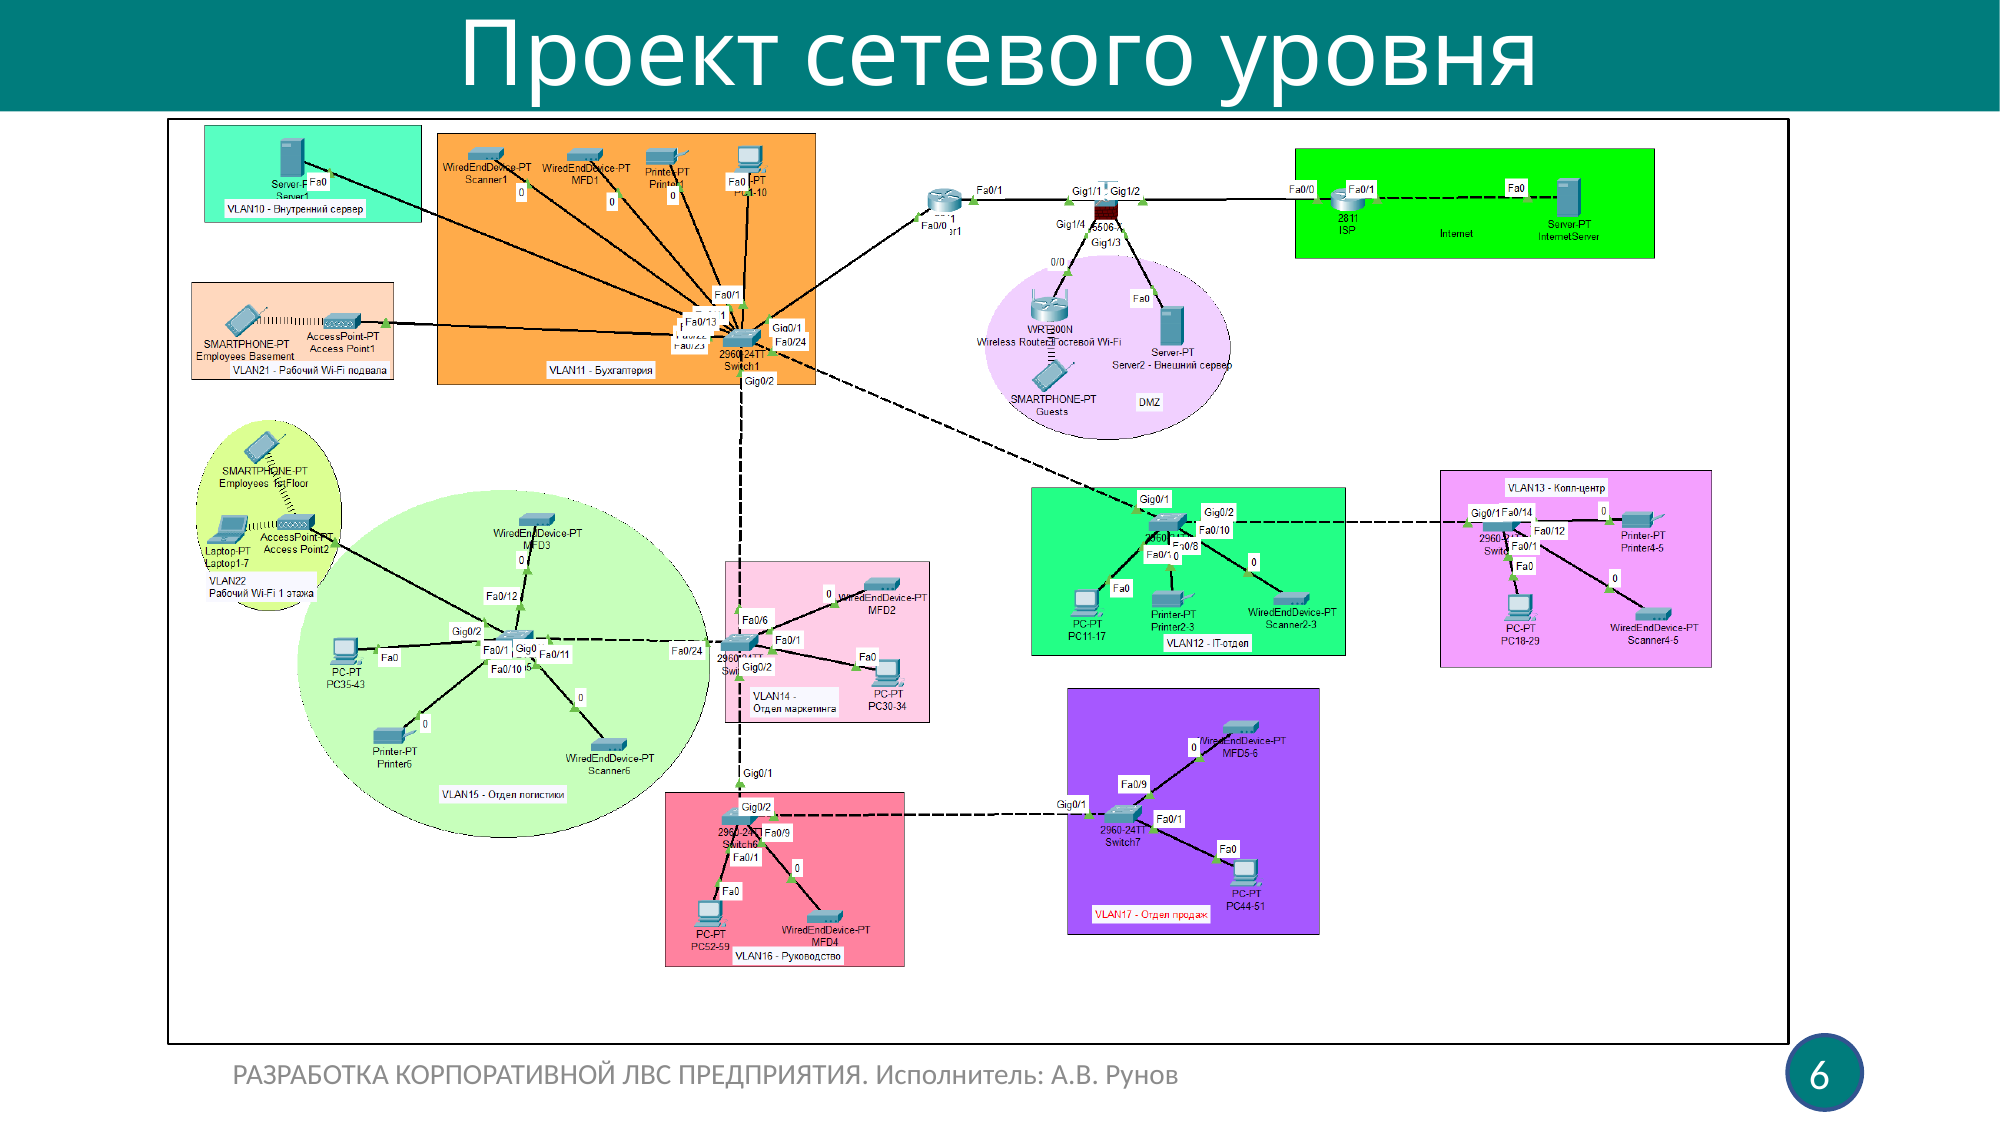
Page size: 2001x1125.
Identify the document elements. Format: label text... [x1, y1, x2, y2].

slide_number 6 [1395, 1042, 1846, 1103]
title Проект сетевого уровня [0, 0, 2000, 112]
footer РАЗРАБОТКА КОРПОРАТИВНОЙ ЛВС ПРЕДПРИЯТИЯ. Исполнитель: А.В. Рунов [0, 1042, 1395, 1103]
text_box [1799, 1033, 1865, 1112]
picture [168, 119, 1788, 1043]
